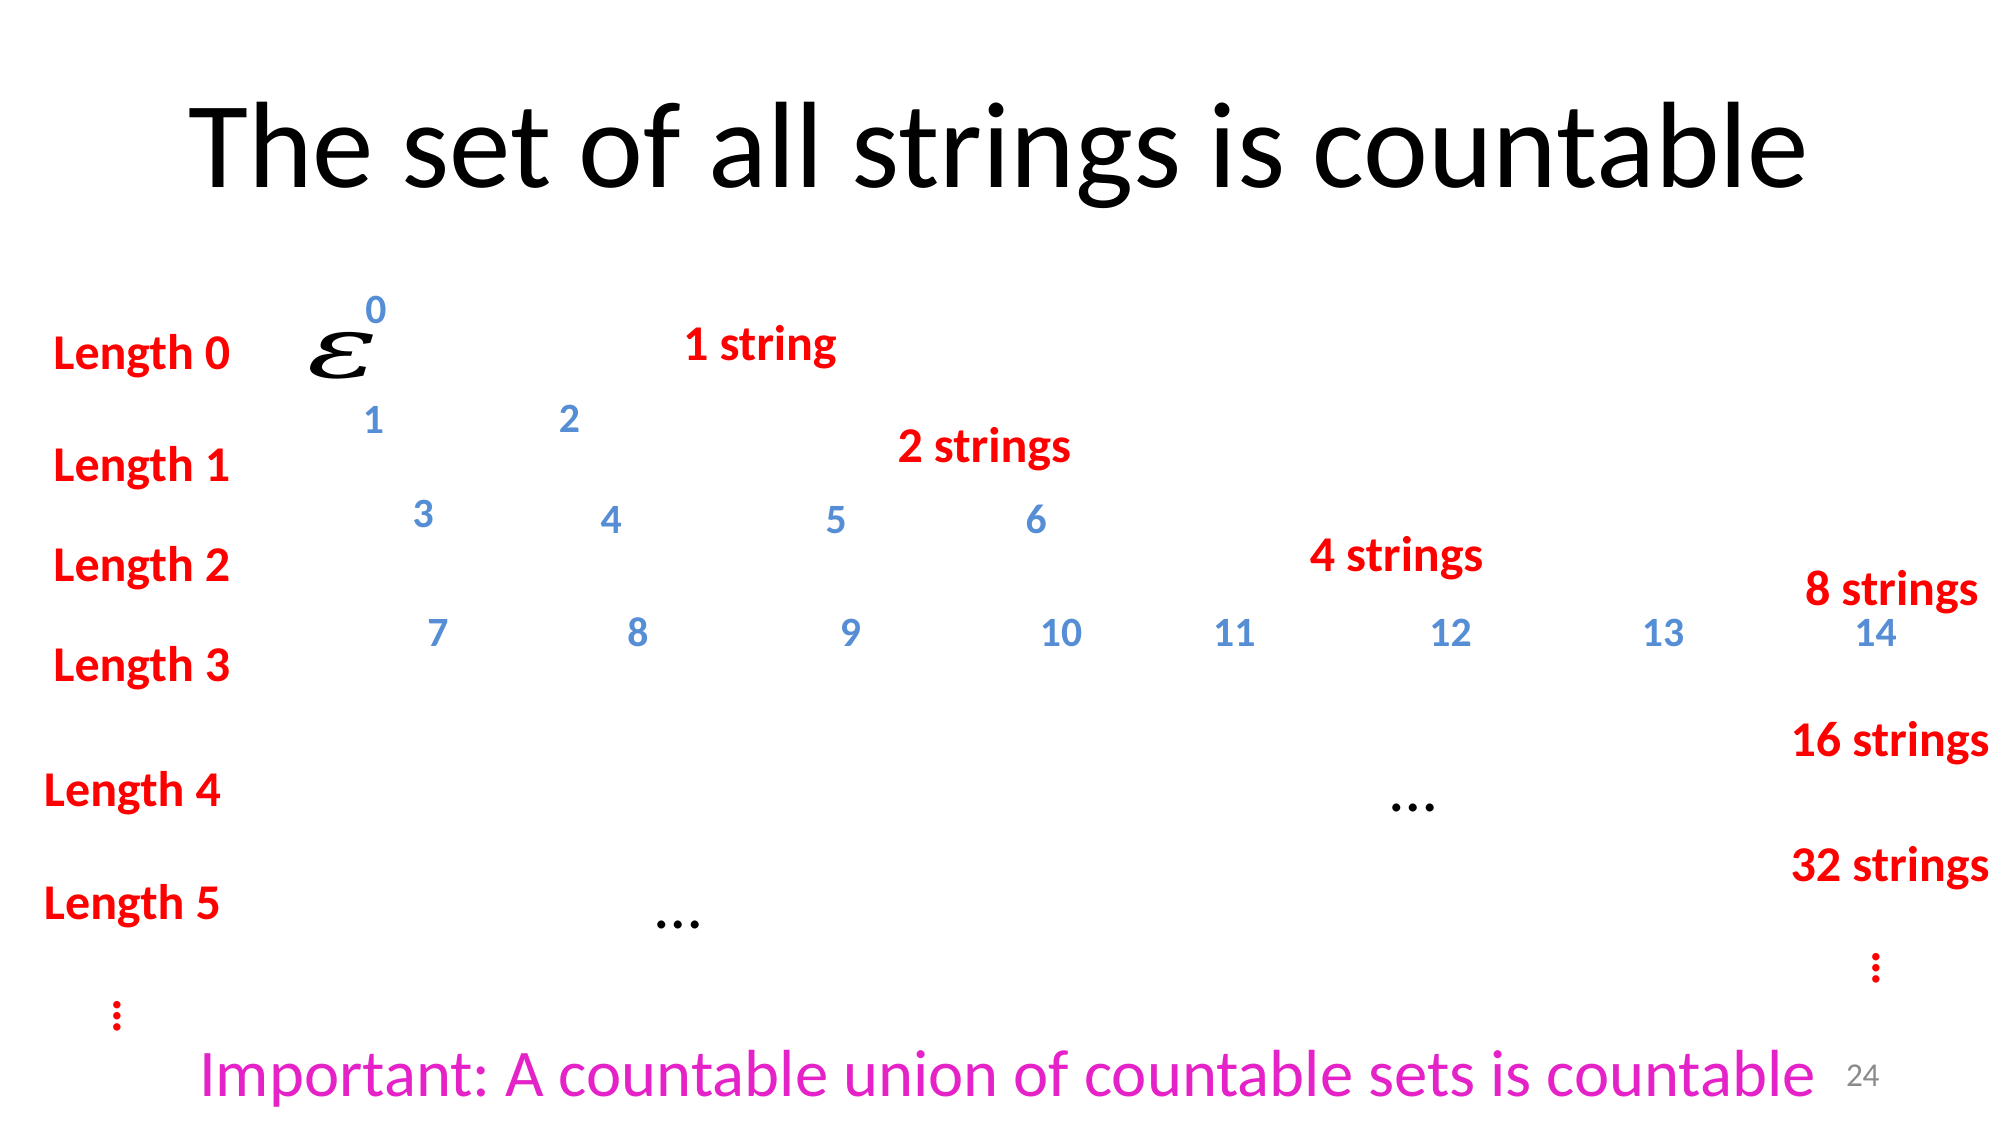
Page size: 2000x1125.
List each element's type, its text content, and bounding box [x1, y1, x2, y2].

text_box 3 [397, 478, 449, 544]
text_box Length 1 [38, 424, 246, 499]
text_box 7 [412, 596, 464, 662]
text_box 32 strings [1775, 824, 2000, 899]
text_box 8 strings [1790, 548, 1994, 624]
text_box Length 5 [29, 862, 236, 938]
text_box 8 [612, 596, 664, 662]
text_box Length 0 [38, 311, 246, 387]
text_box 9 [825, 596, 876, 662]
text_box … [96, 984, 171, 1050]
text_box 11 [1198, 596, 1271, 662]
text_box 14 [1839, 596, 1912, 662]
text_box Length 3 [38, 624, 246, 699]
text_box 6 [1010, 484, 1062, 550]
title The set of all strings is countable [99, 45, 1900, 233]
text_box 1 string [668, 303, 852, 378]
text_box 4 strings [1294, 514, 1499, 589]
text_box 2 strings [882, 404, 1087, 480]
text_box 13 [1627, 596, 1700, 662]
text_box Length 2 [38, 524, 246, 599]
text_box … [1855, 935, 1930, 1001]
text_box 0 [350, 274, 402, 339]
text_box 5 [810, 484, 862, 550]
text_box 12 [1414, 596, 1487, 662]
text_box 4 [585, 484, 637, 550]
text_box 1 [348, 384, 400, 450]
text_box 2 [544, 383, 596, 449]
text_box Important: A countable union of countable sets is countable [184, 1021, 1832, 1117]
text_box 10 [1024, 596, 1098, 662]
text_box Length 4 [29, 749, 236, 824]
text_box 16 strings [1775, 699, 2000, 775]
slide_number 24 [1832, 1042, 1900, 1103]
